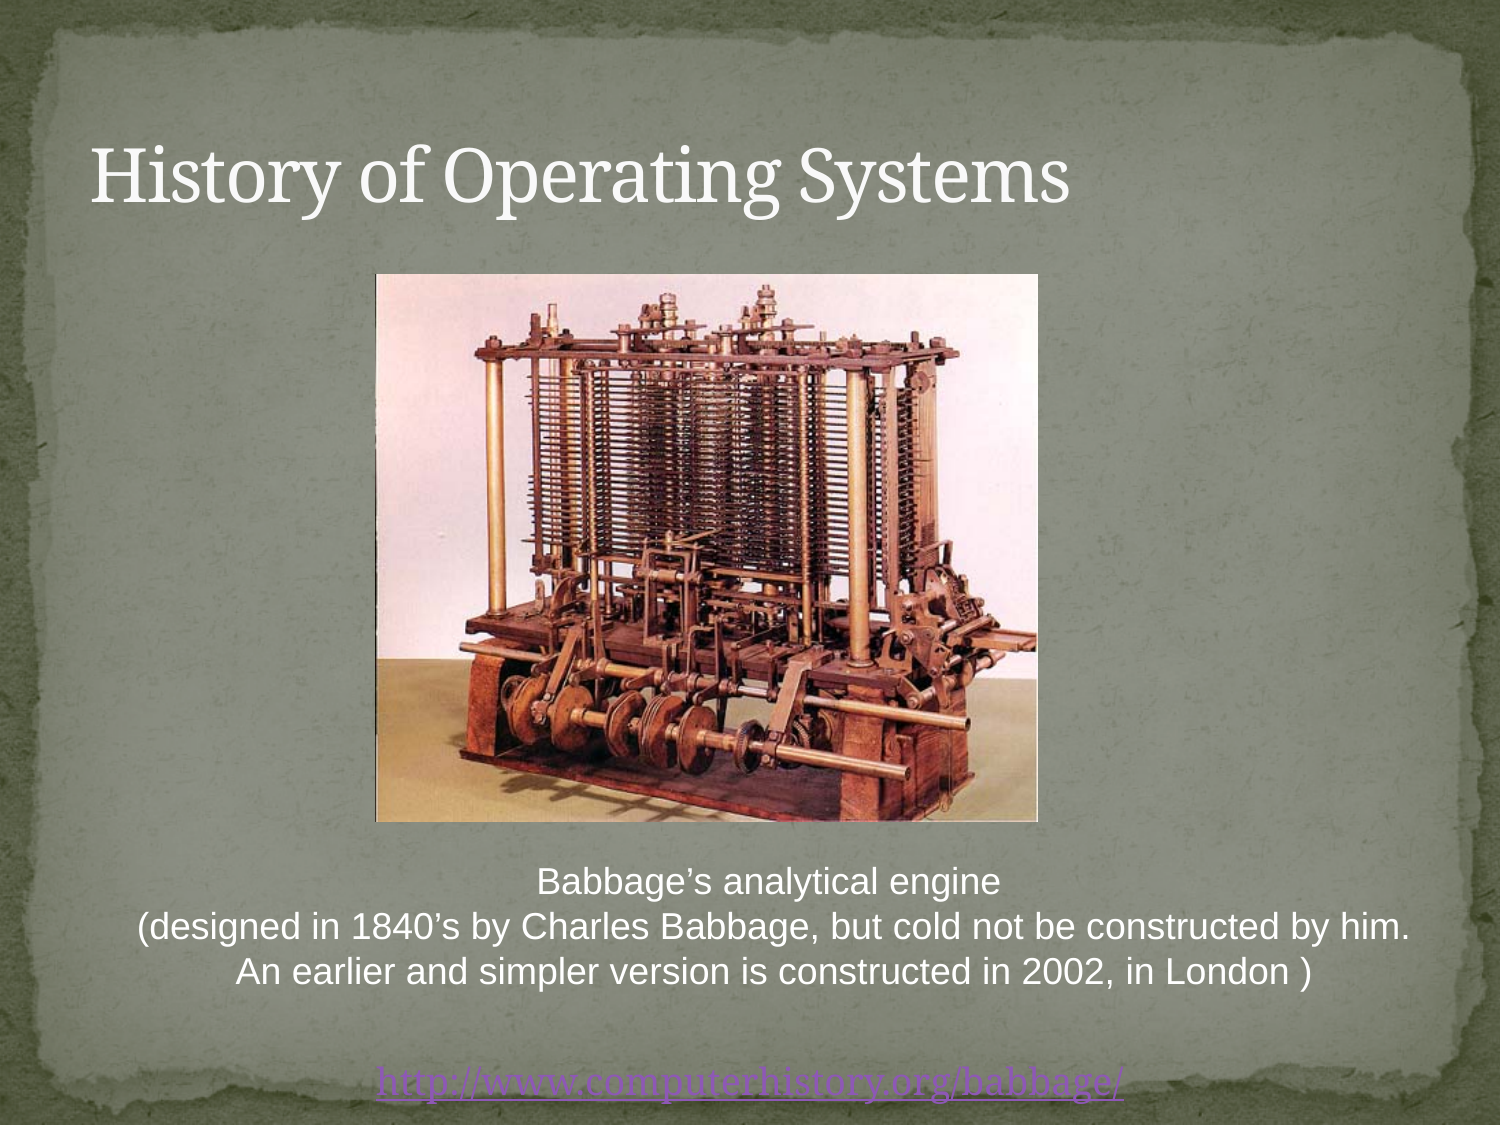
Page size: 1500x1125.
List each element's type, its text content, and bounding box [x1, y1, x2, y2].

title History of Operating Systems [74, 24, 1425, 225]
text_box http://www.computerhistory.org/babbage/ [361, 1050, 1139, 1125]
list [201, 276, 1212, 821]
text_box Babbage’s analytical engine (designed in 1840’s by Charles Babbage, but cold not be constructed by him. An earlier and simpler version is constructed in 2002, in London ) [100, 849, 1448, 1000]
